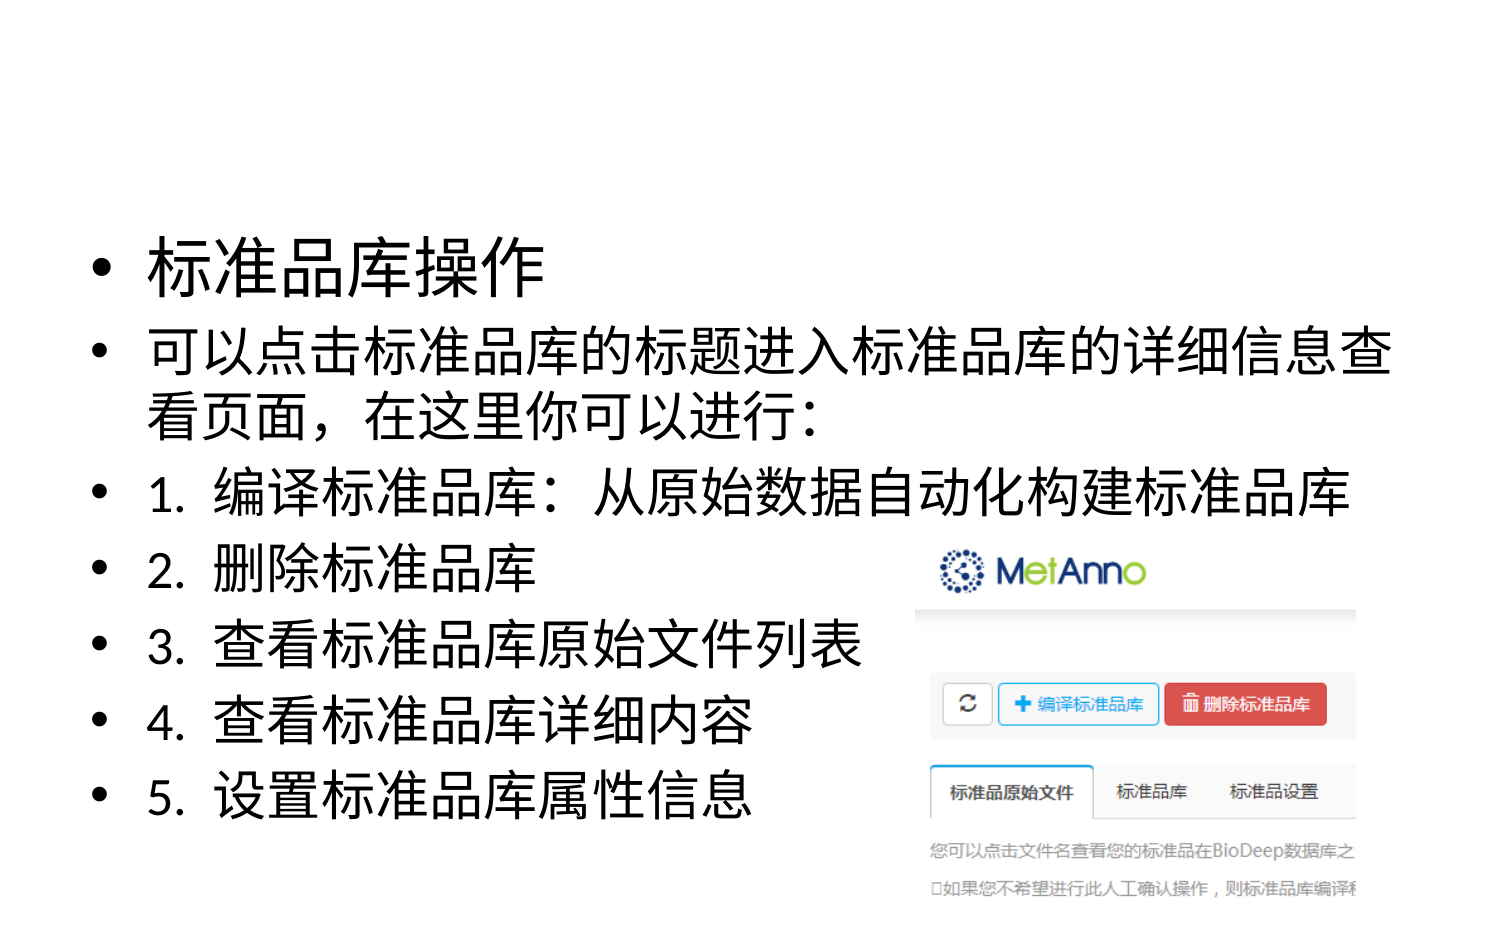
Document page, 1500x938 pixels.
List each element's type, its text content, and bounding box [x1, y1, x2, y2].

picture [915, 539, 1357, 924]
list 标准品库操作 可以点击标准品库的标题进入标准品库的详细信息查看页面，在这里你可以进行： 1. 编译标准品库：从原始数据自动化构建标准品库 2. 删除标准品库 3. 查看标准品库原始文件列表 4. 查看标准品库详细内容 5. 设置标准品库属性信息 [75, 218, 1425, 918]
